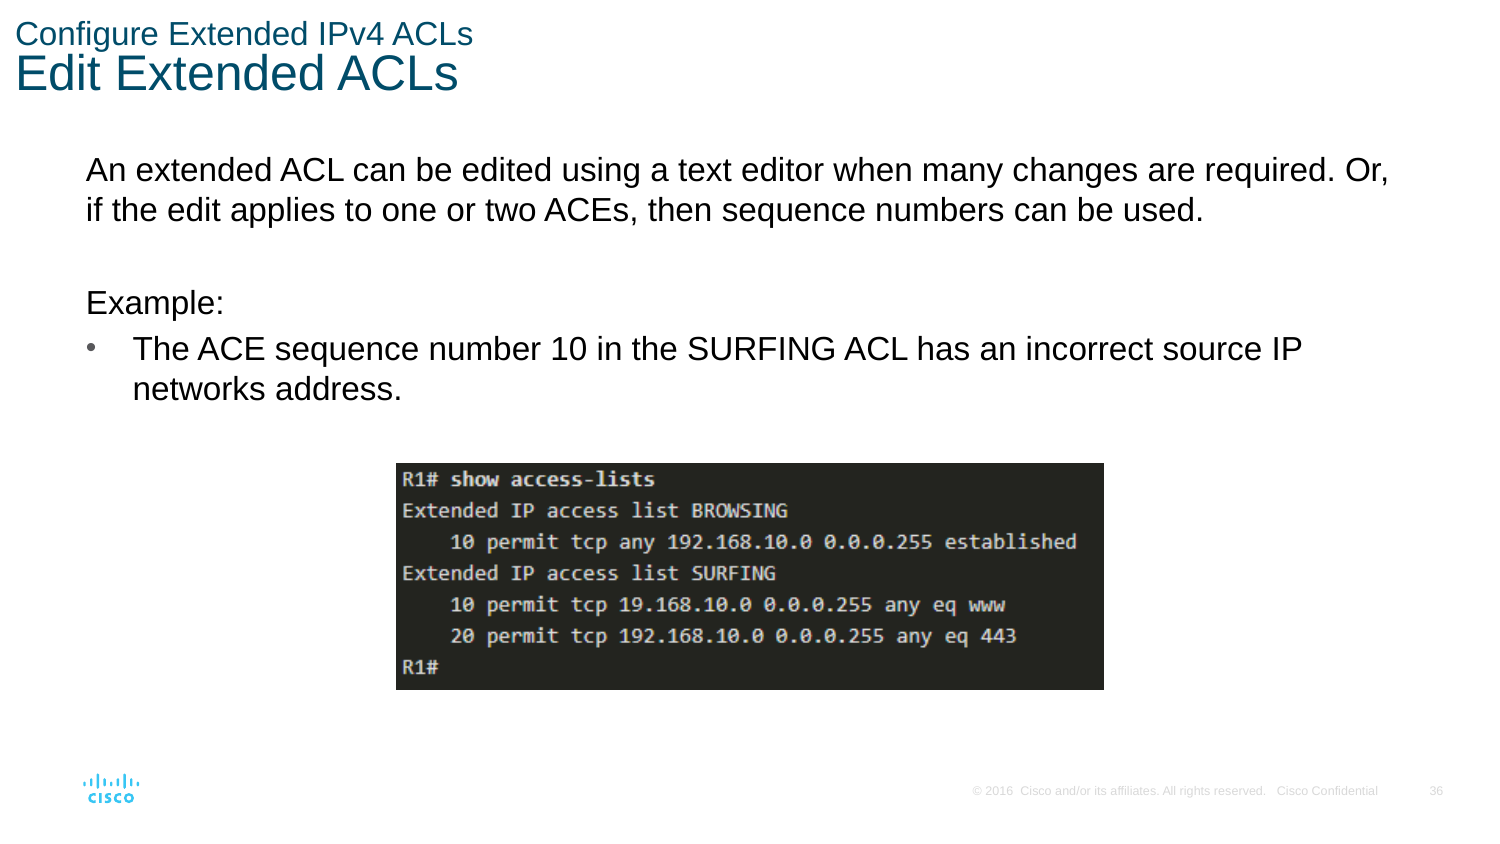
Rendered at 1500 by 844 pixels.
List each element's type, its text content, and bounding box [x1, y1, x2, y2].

picture [396, 462, 1104, 690]
list An extended ACL can be edited using a text editor when many changes are required. Or, if the edit applies to one or two ACEs, then sequence numbers can be used. Example: The ACE sequence number 10 in the SURFING ACL has an incorrect source IP networks address. [70, 140, 1430, 378]
title Configure Extended IPv4 ACLs Edit Extended ACLs [0, 0, 1369, 121]
